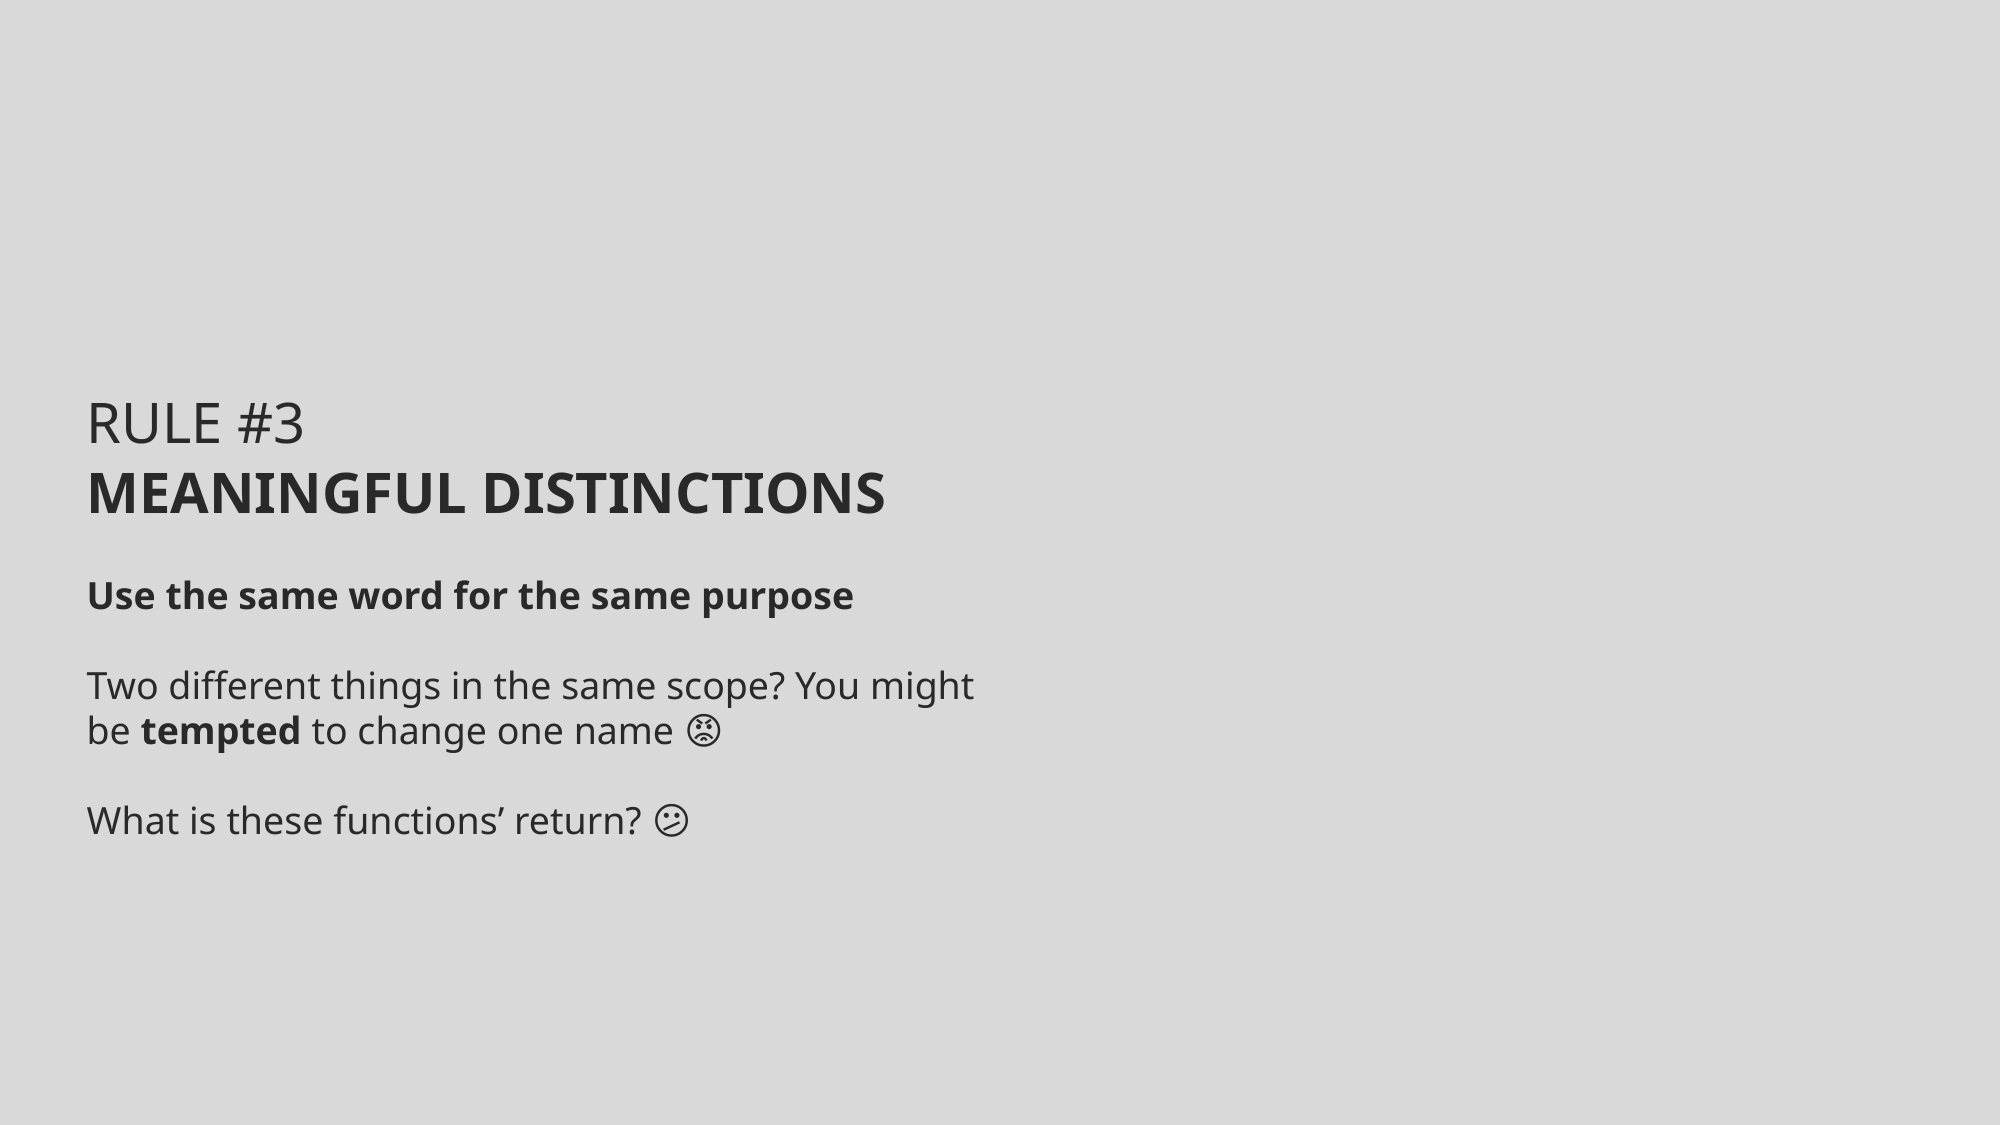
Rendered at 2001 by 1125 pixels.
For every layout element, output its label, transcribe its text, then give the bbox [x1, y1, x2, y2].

text_box Use the same word for the same purpose Two different things in the same scope? You might be tempted to change one name 😡 What is these functions’ return? 😕 [71, 564, 1072, 850]
title Rule #3 Meaningful Distinctions [71, 338, 958, 533]
